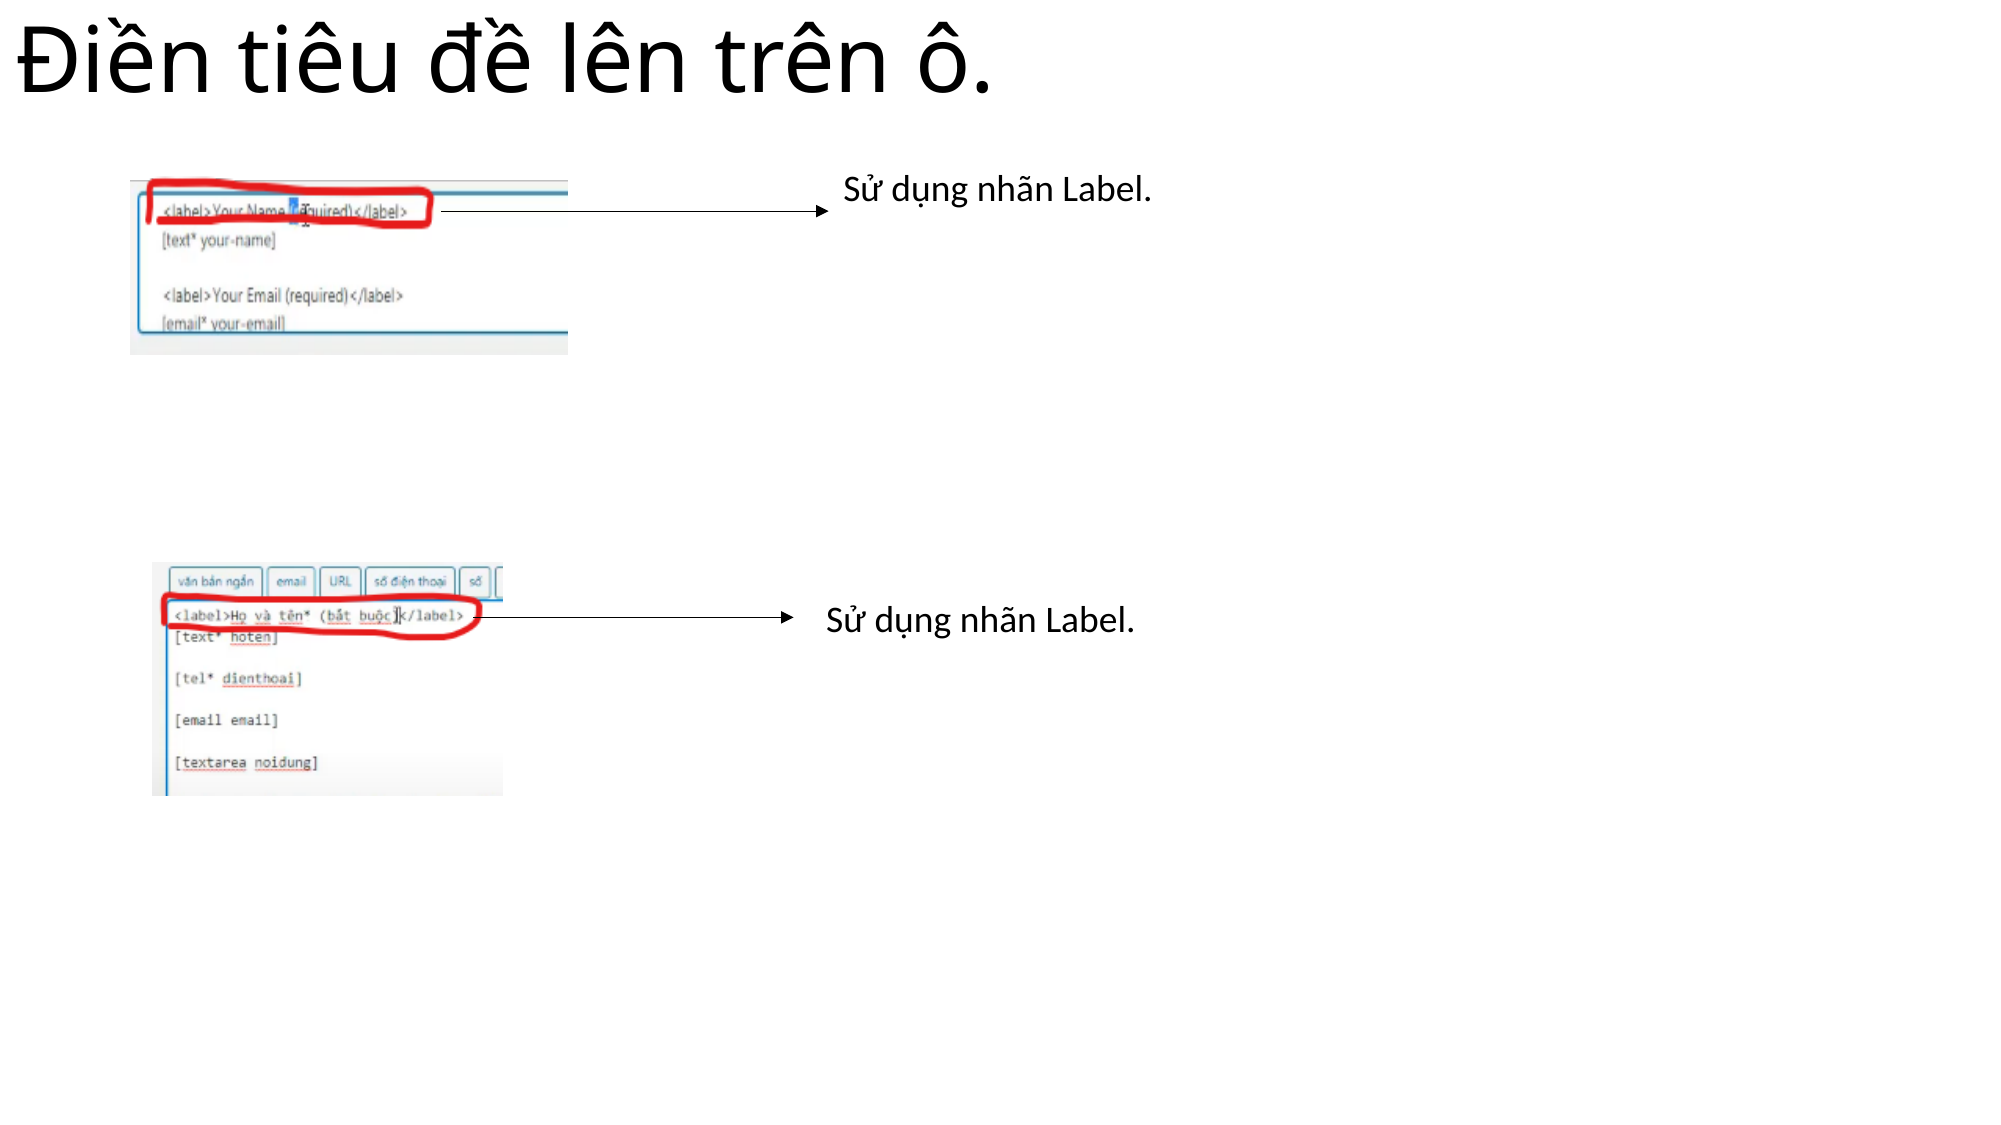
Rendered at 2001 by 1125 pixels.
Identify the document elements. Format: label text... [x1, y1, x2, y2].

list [130, 175, 568, 355]
picture [152, 562, 503, 796]
text_box Sử dụng nhãn Label. [811, 587, 1272, 647]
text_box Sử dụng nhãn Label. [828, 156, 1289, 217]
title Điền tiêu đề lên trên ô. [0, 0, 1330, 126]
